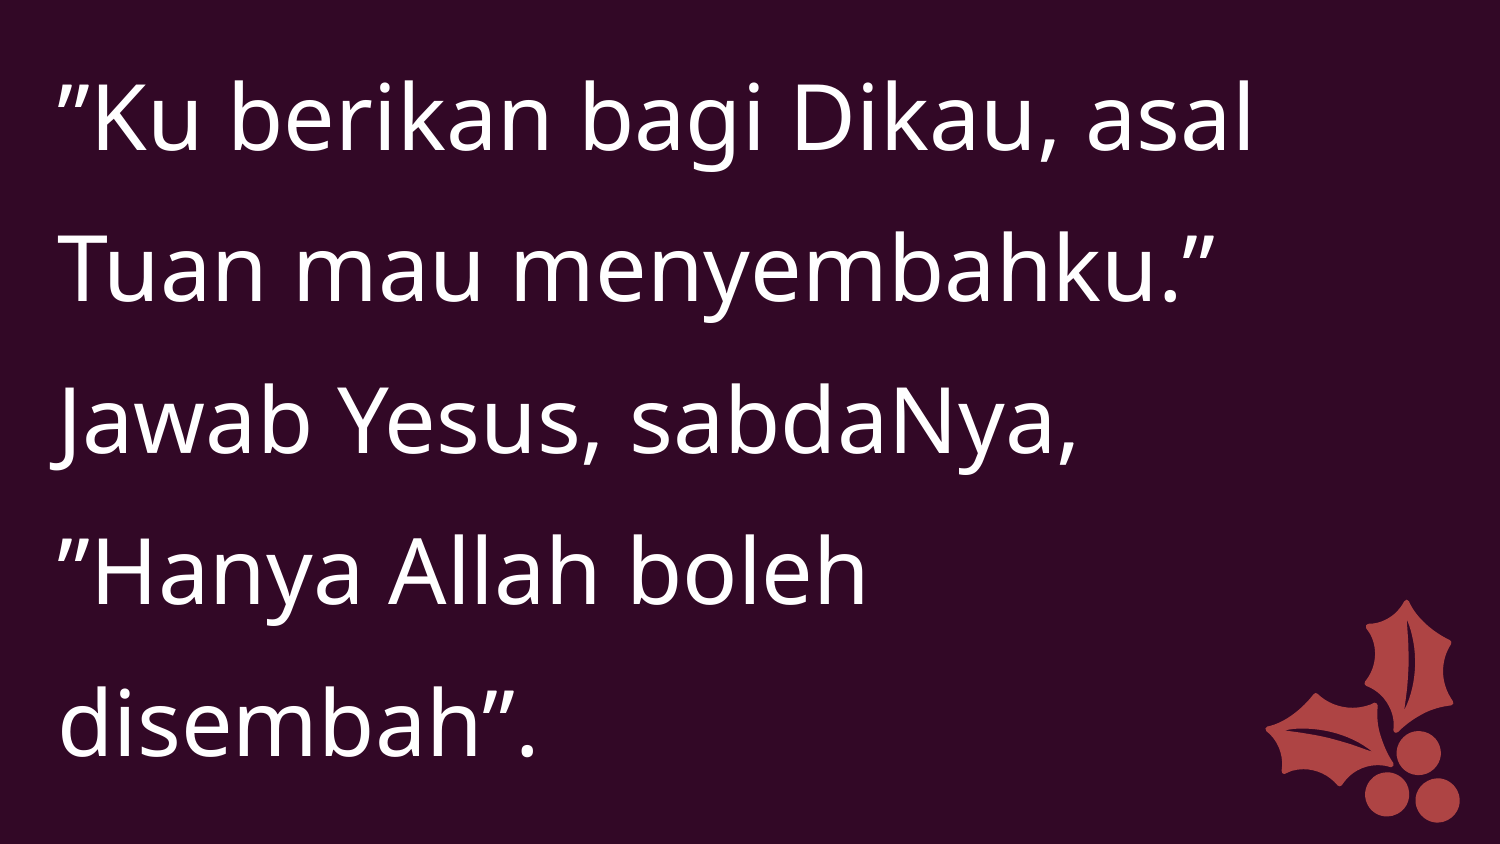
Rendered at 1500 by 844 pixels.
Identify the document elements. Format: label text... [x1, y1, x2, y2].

text_box ”Ku berikan bagi Dikau, asal Tuan mau menyembahku.” Jawab Yesus, sabdaNya, ”Hanya Allah boleh disembah”. [17, 27, 1500, 844]
